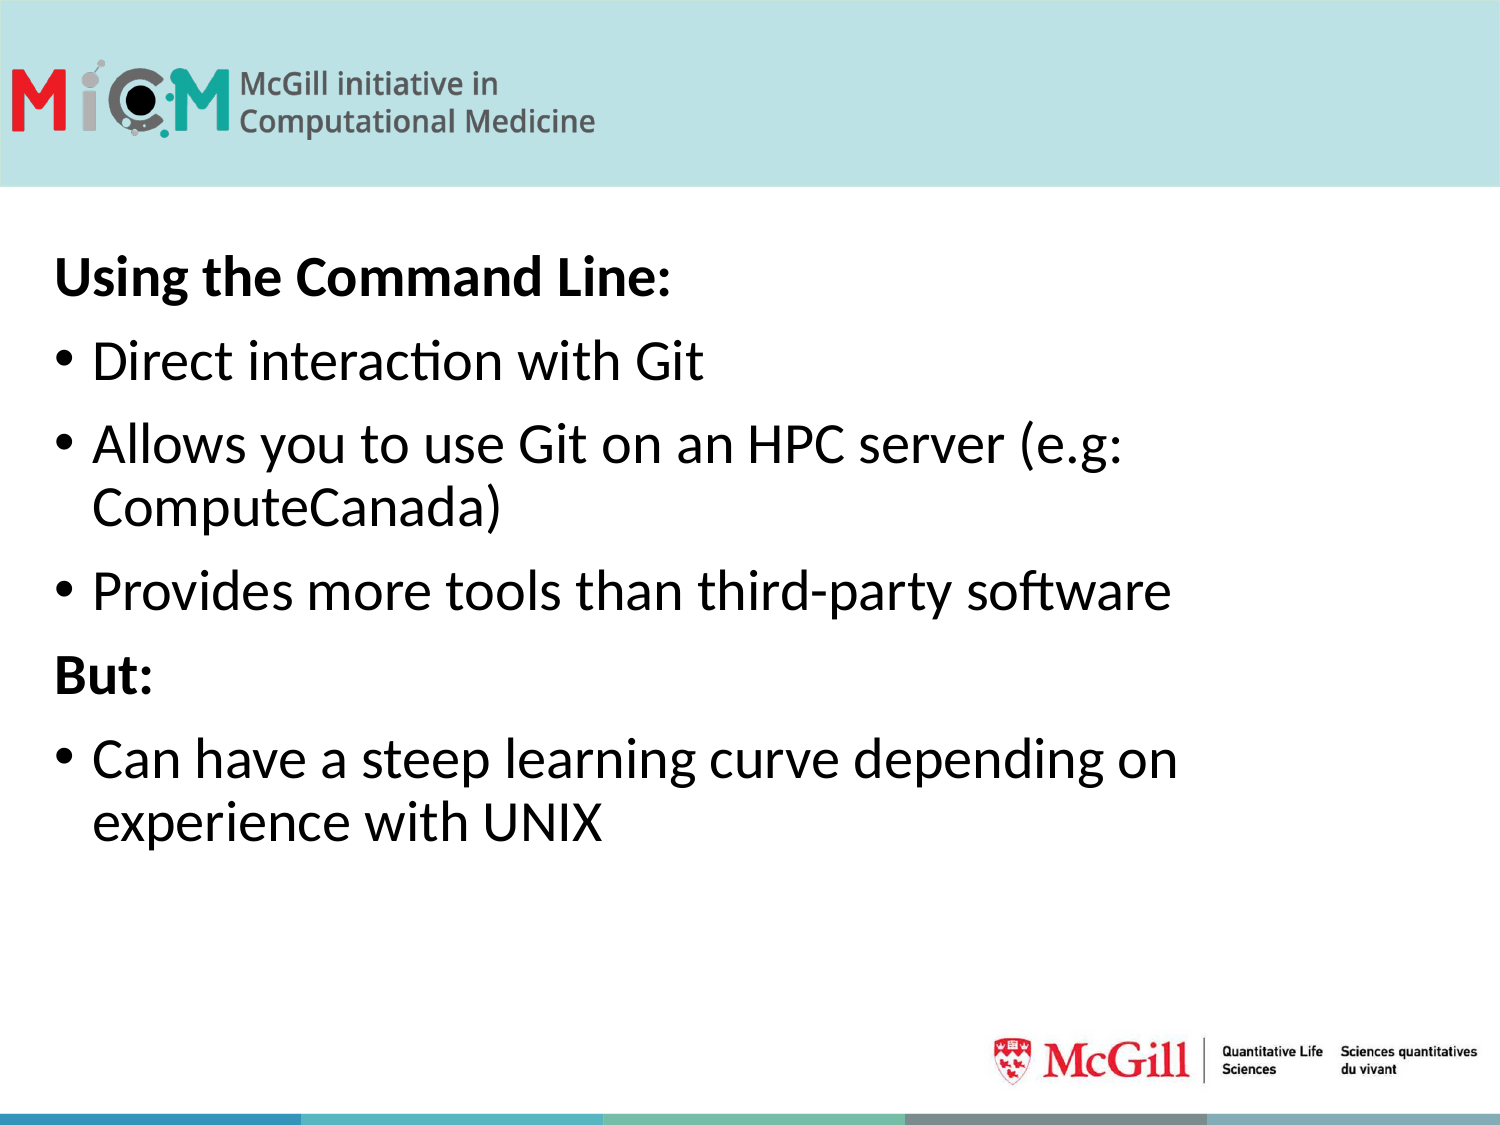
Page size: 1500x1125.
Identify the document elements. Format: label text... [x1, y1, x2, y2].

list Using the Command Line: Direct interaction with Git Allows you to use Git on an HPC server (e.g: ComputeCanada) Provides more tools than third-party software But: Can have a steep learning curve depending on experience with UNIX [39, 238, 1461, 1047]
picture [970, 1015, 1500, 1122]
picture [0, 19, 634, 187]
